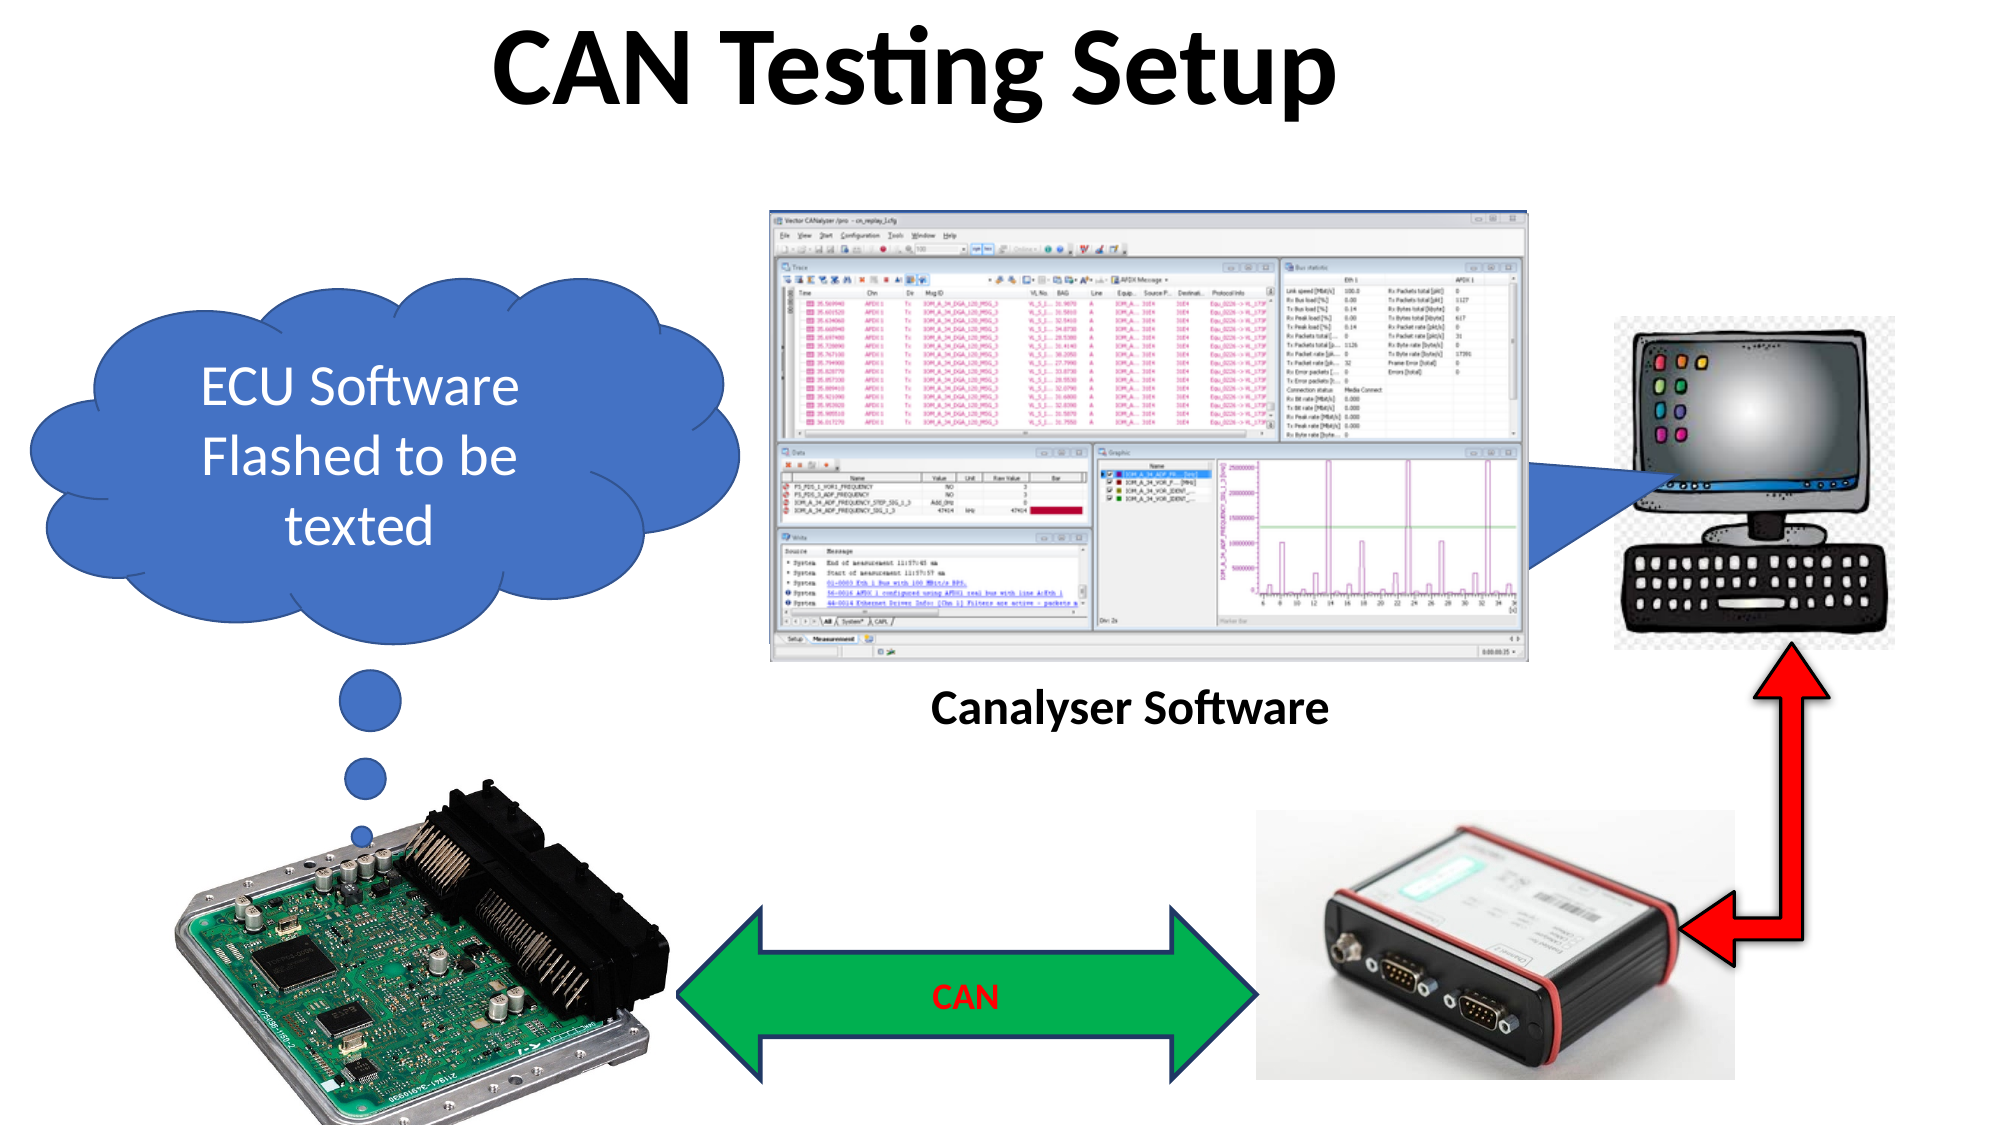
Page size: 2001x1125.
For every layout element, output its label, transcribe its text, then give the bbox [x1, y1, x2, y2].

text_box CAN [676, 907, 1256, 1082]
text_box [1529, 462, 1614, 571]
text_box ECU Software Flashed to be texted [338, 669, 402, 733]
text_box ECU Software Flashed to be texted [29, 277, 741, 646]
picture [1256, 810, 1735, 1080]
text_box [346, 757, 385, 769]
picture [166, 769, 676, 1125]
text_box CAN Testing Setup [477, 0, 1355, 136]
text_box [769, 210, 1527, 644]
text_box [1735, 650, 1830, 940]
text_box Canalyser Software [916, 666, 1439, 742]
picture [1614, 316, 1895, 650]
picture [770, 213, 1529, 662]
